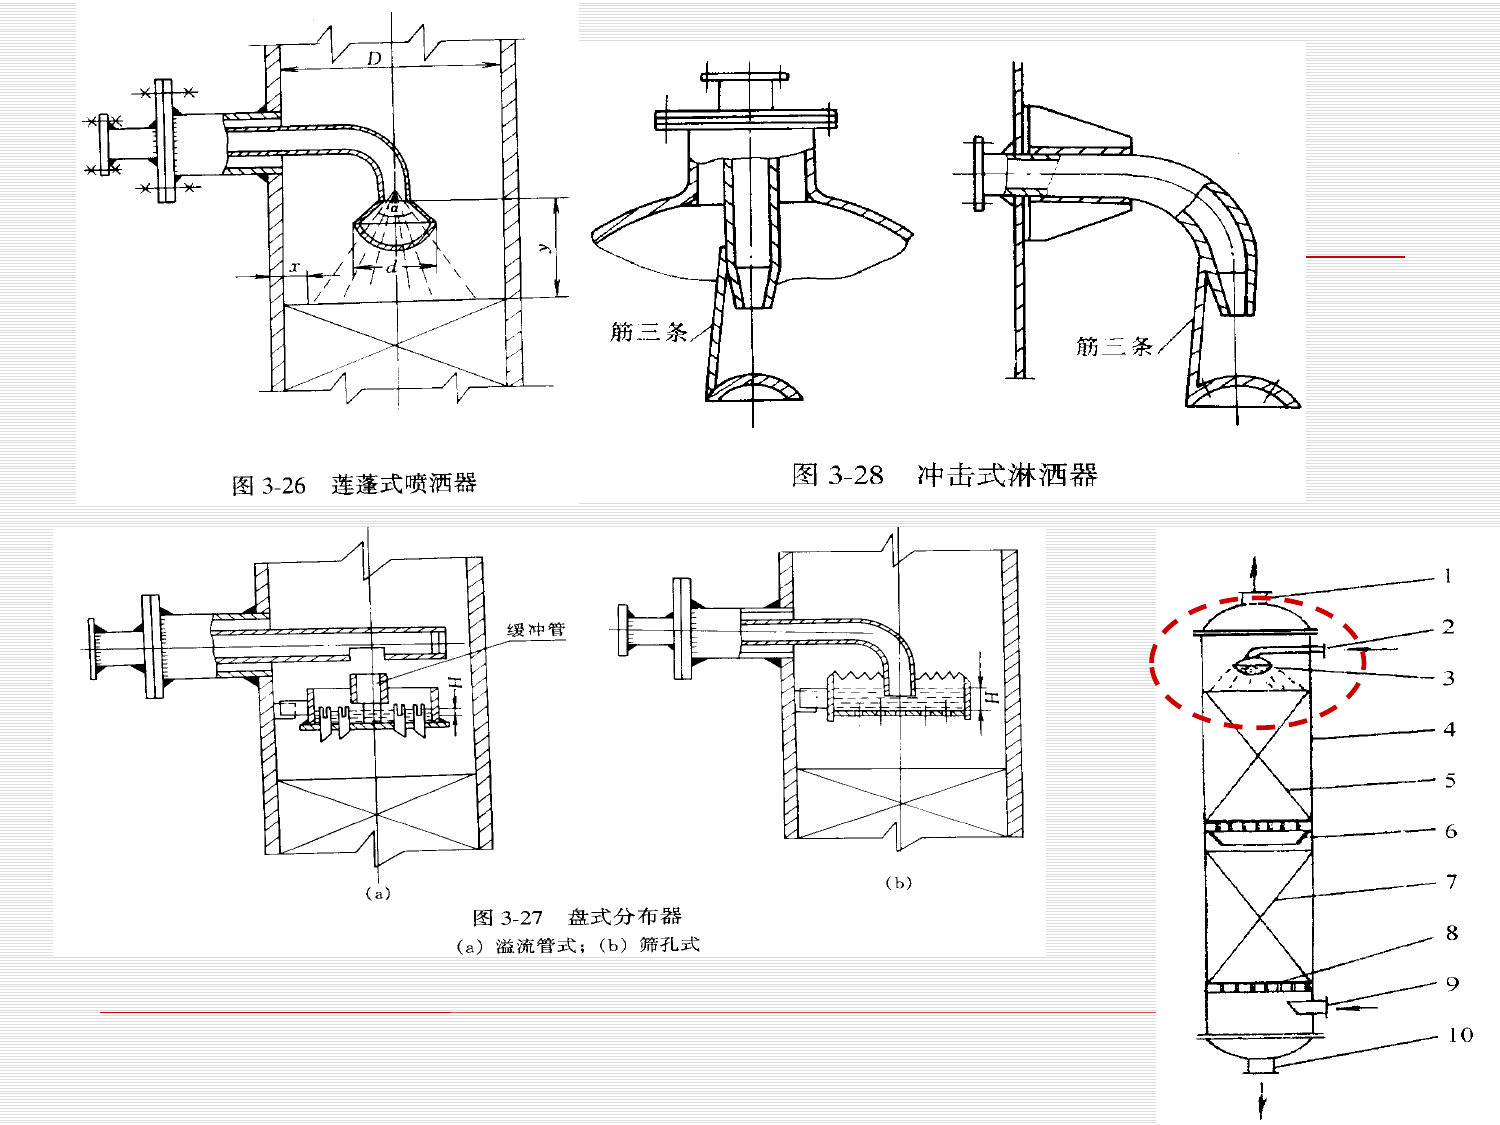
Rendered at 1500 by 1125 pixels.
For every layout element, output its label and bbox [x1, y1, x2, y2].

list [53, 526, 1046, 957]
text_box [1151, 646, 1155, 680]
picture [76, 0, 1306, 504]
picture [1155, 527, 1500, 1125]
